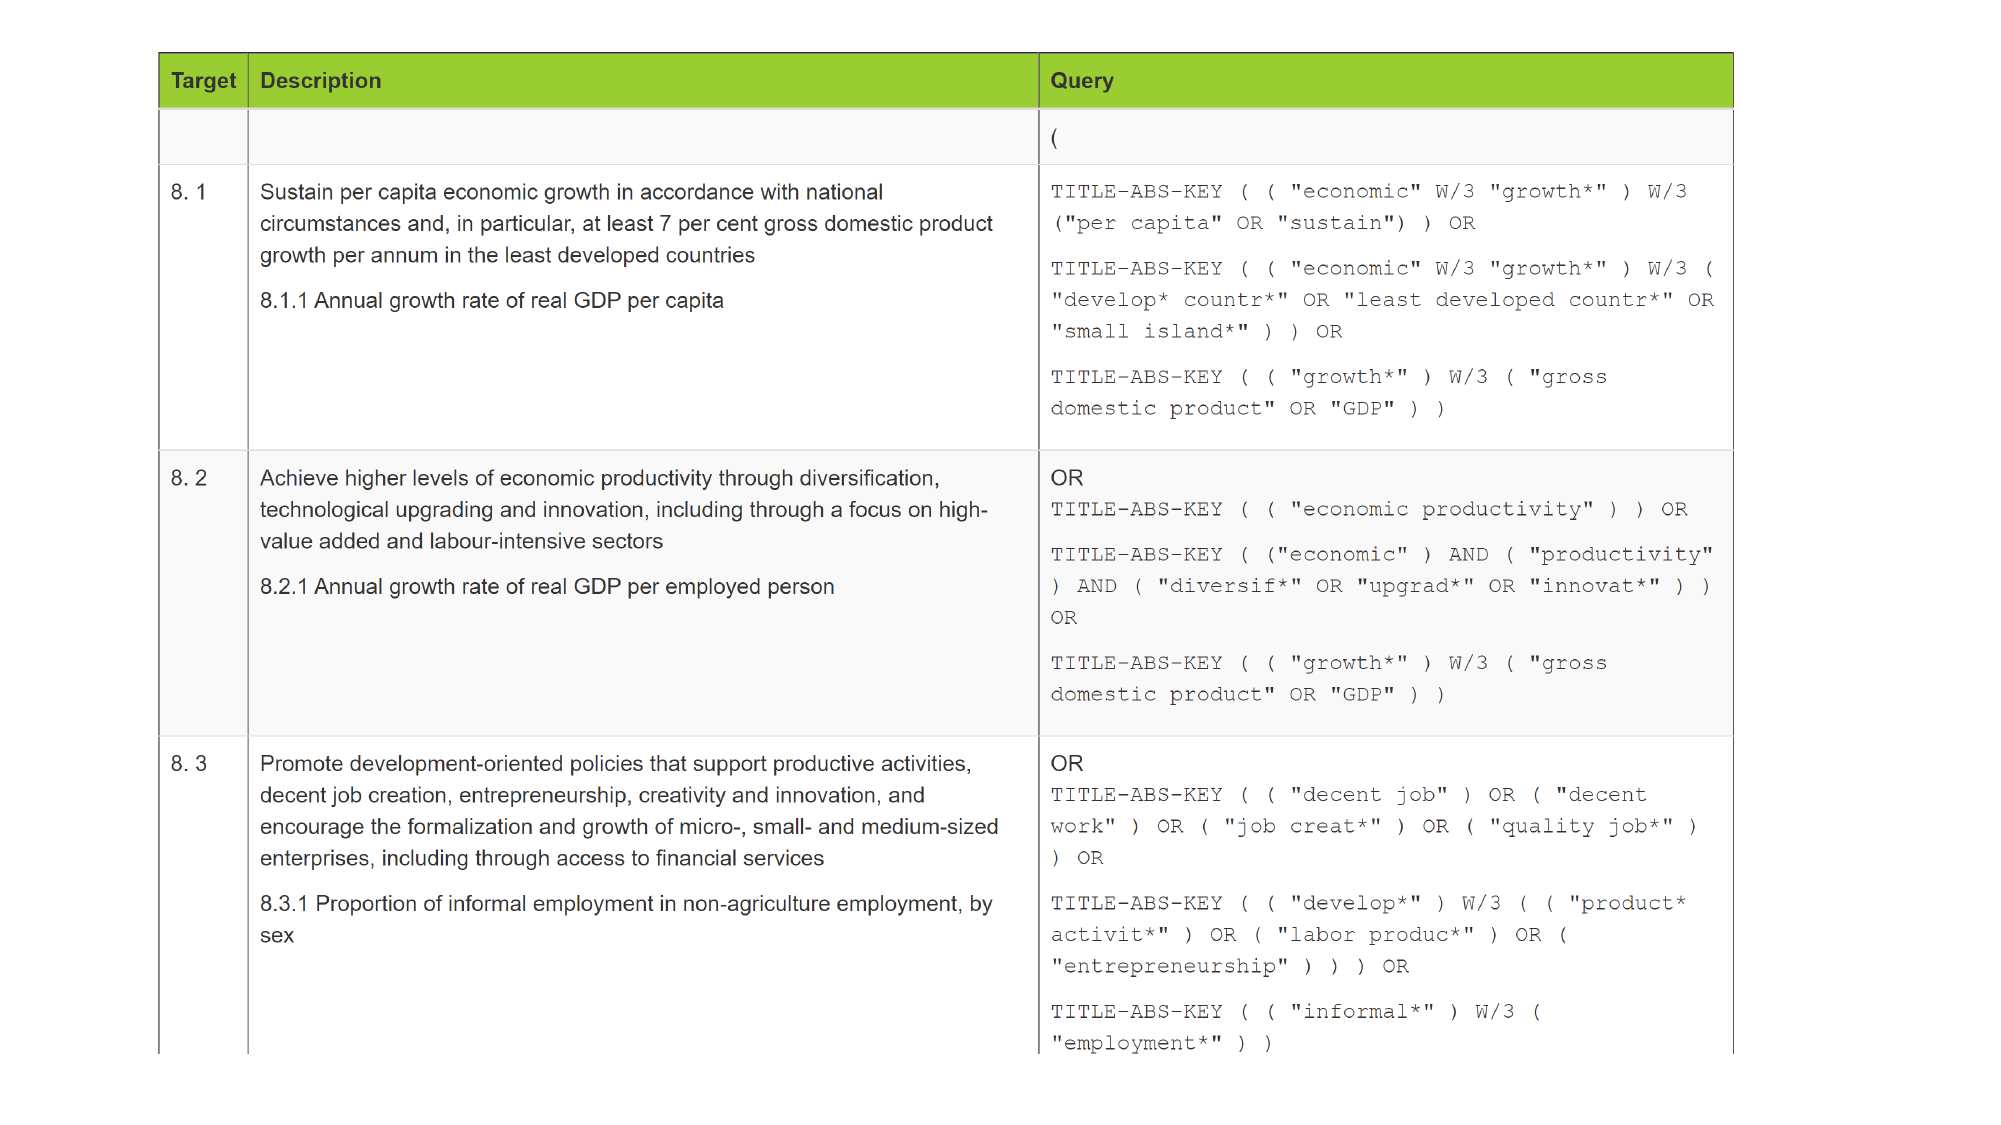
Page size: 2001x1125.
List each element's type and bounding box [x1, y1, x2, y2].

picture [150, 43, 1741, 1054]
